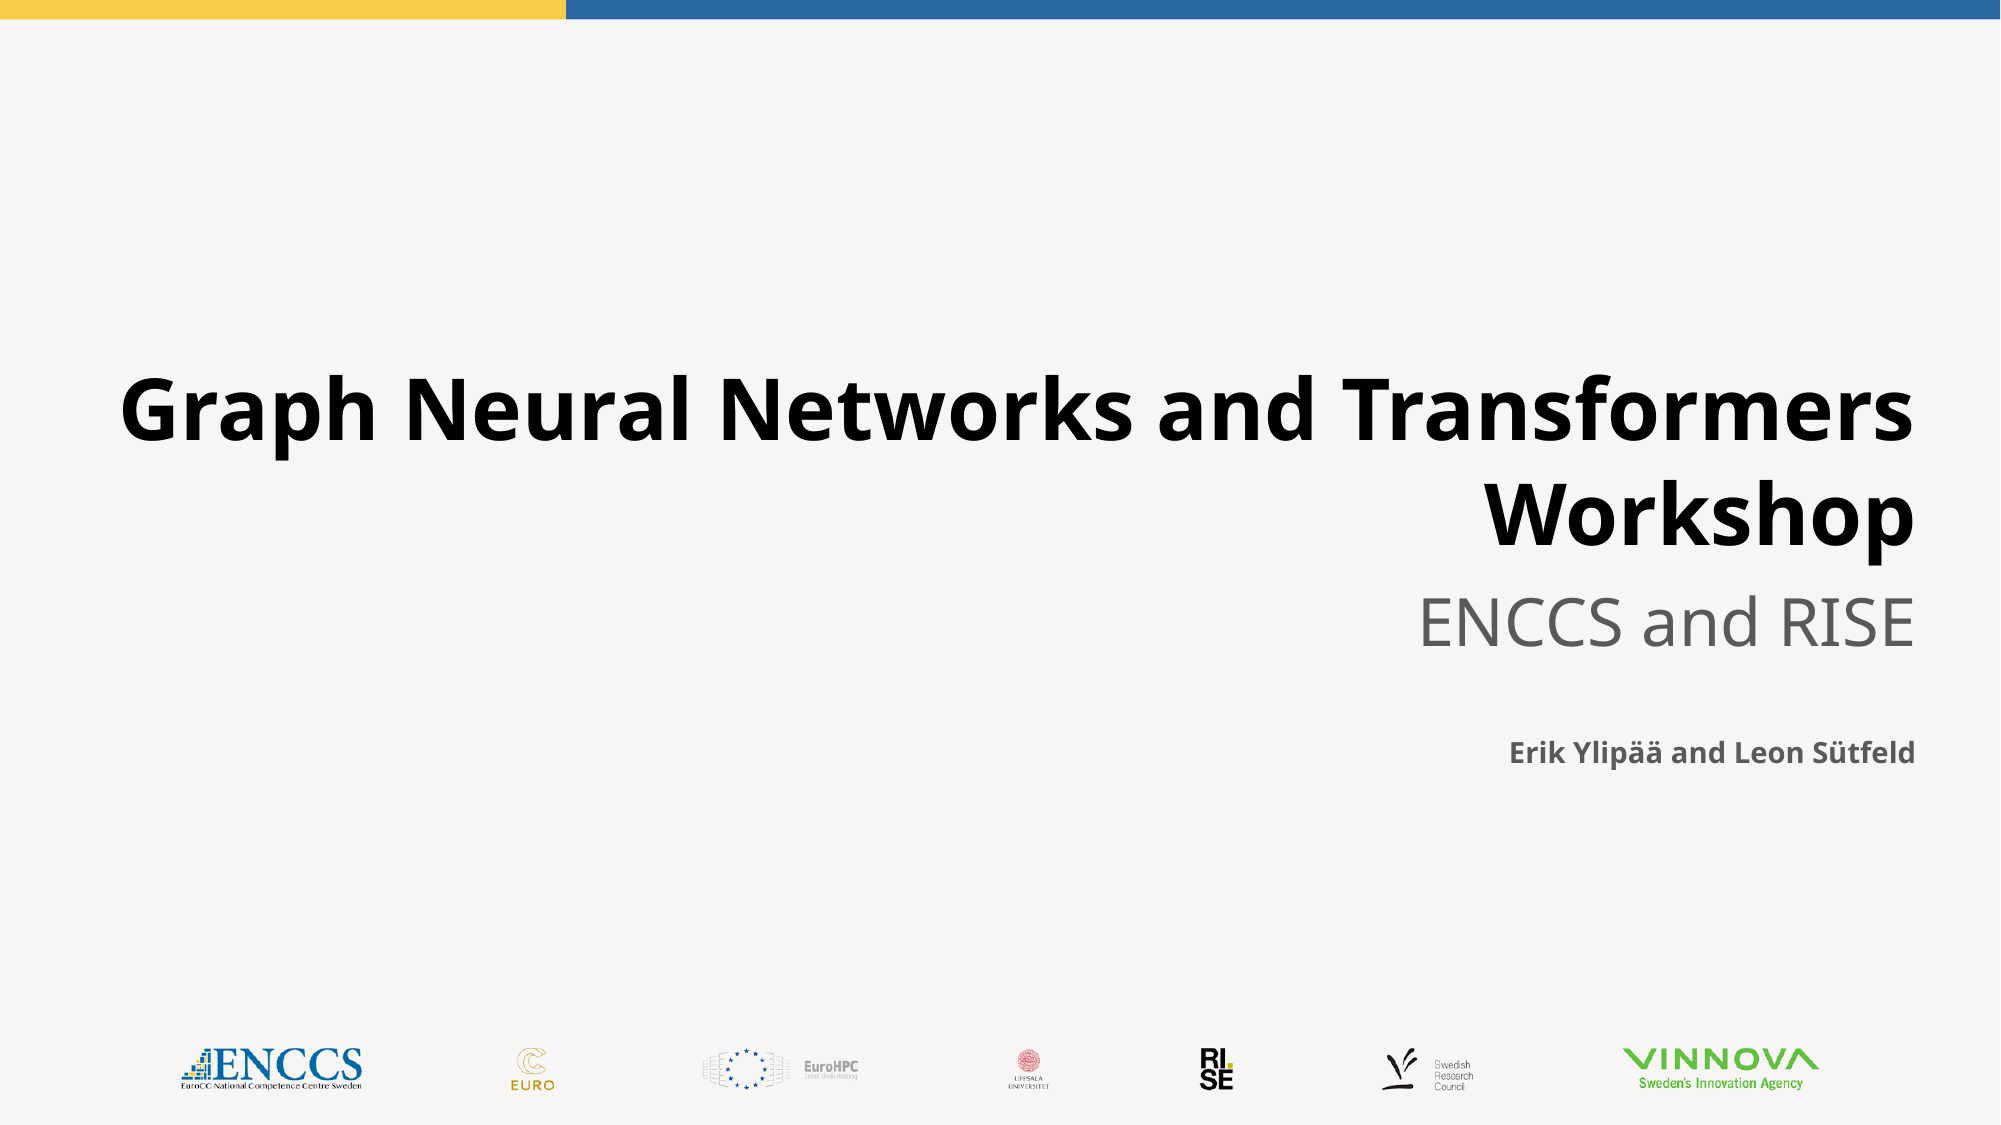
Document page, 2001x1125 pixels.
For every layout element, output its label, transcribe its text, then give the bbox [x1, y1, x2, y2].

subtitle ENCCS and RISE [68, 573, 1932, 691]
picture [0, 0, 2001, 1125]
list Erik Ylipää and Leon Sütfeld [507, 719, 1932, 787]
title Graph Neural Networks and Transformers Workshop [68, 321, 1932, 573]
